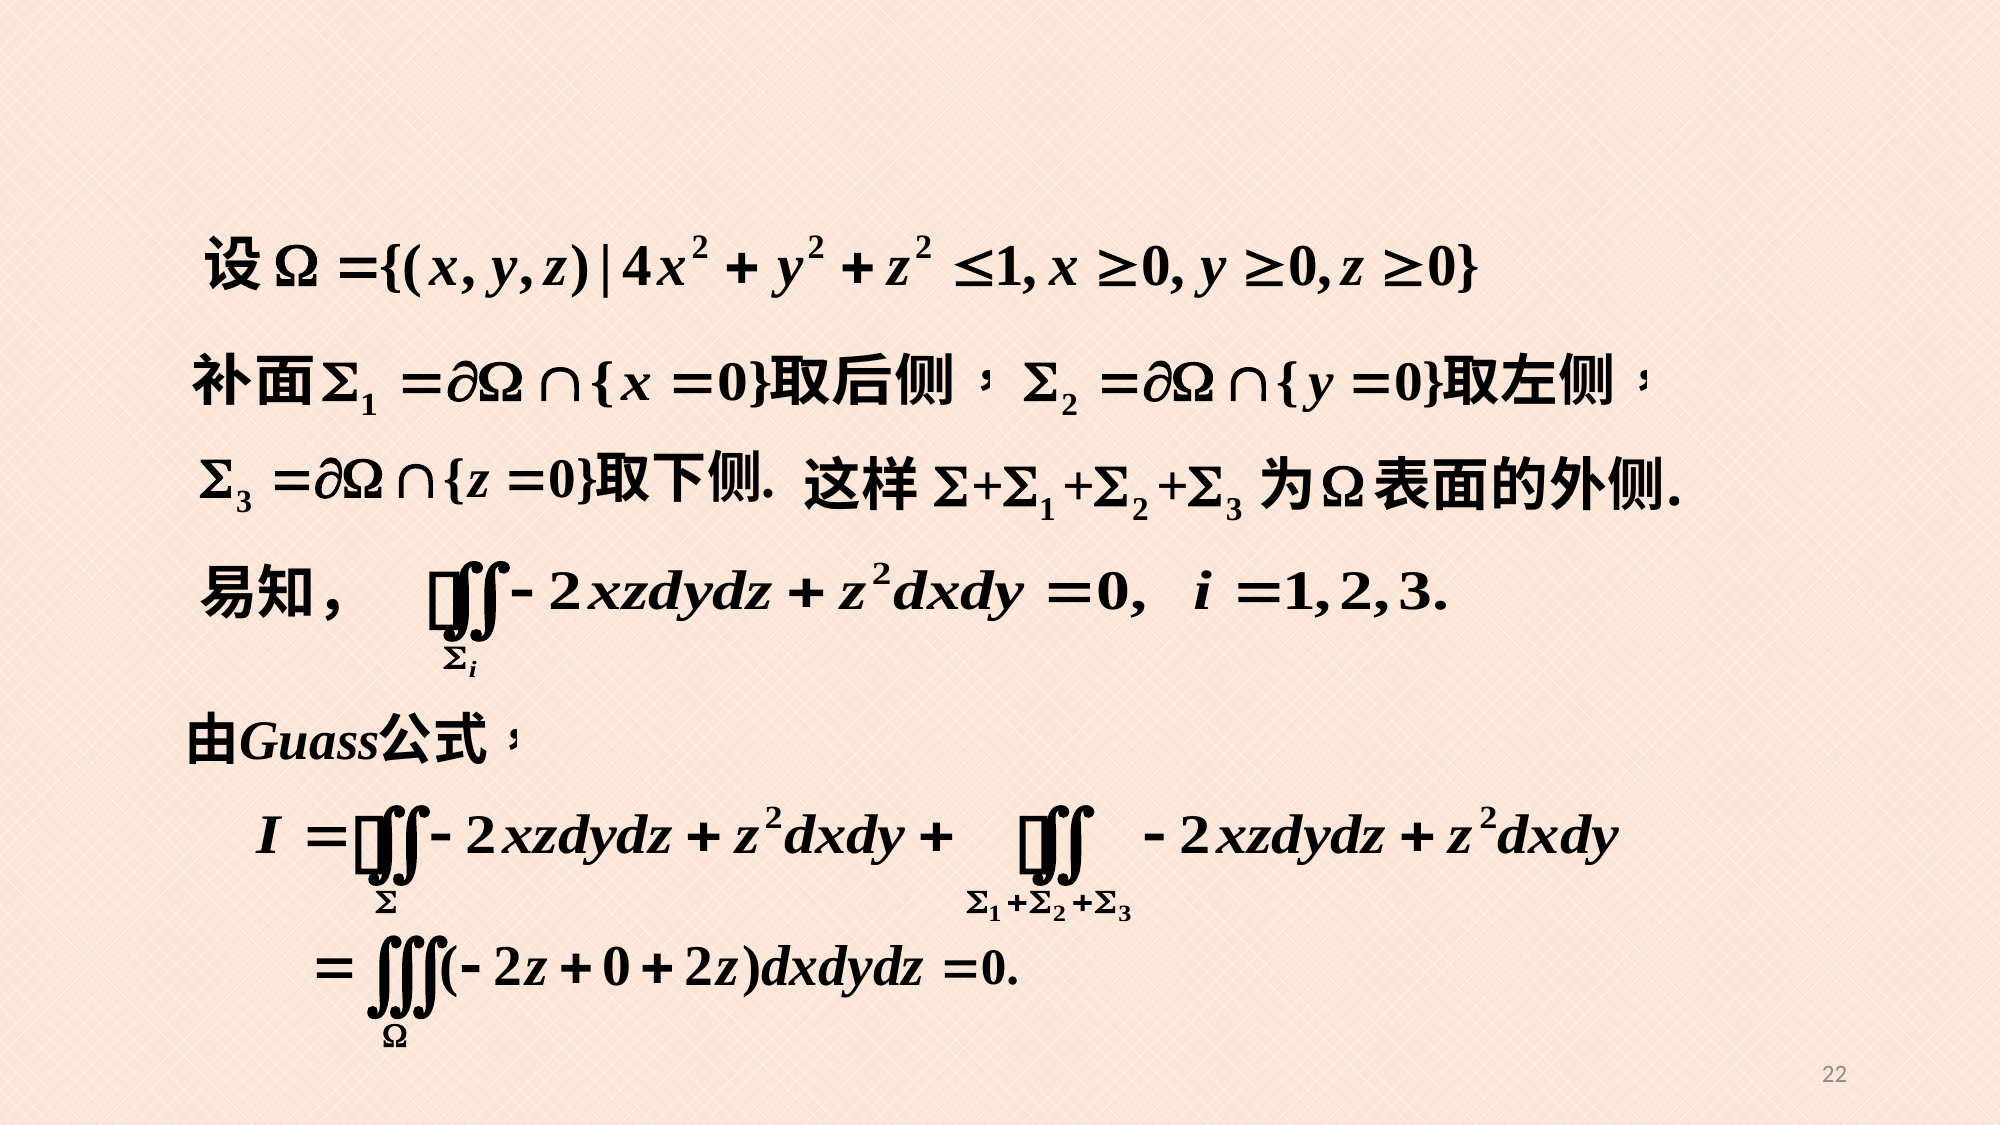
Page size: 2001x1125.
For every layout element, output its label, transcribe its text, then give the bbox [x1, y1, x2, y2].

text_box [796, 447, 1692, 535]
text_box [183, 703, 517, 779]
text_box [197, 221, 1486, 310]
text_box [1011, 344, 1647, 429]
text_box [416, 539, 1461, 689]
slide_number 22 [1412, 1042, 1863, 1103]
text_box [183, 441, 782, 525]
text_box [244, 783, 1632, 933]
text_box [302, 933, 939, 1058]
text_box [932, 937, 1027, 997]
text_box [183, 344, 990, 429]
text_box 易知， [184, 547, 390, 633]
